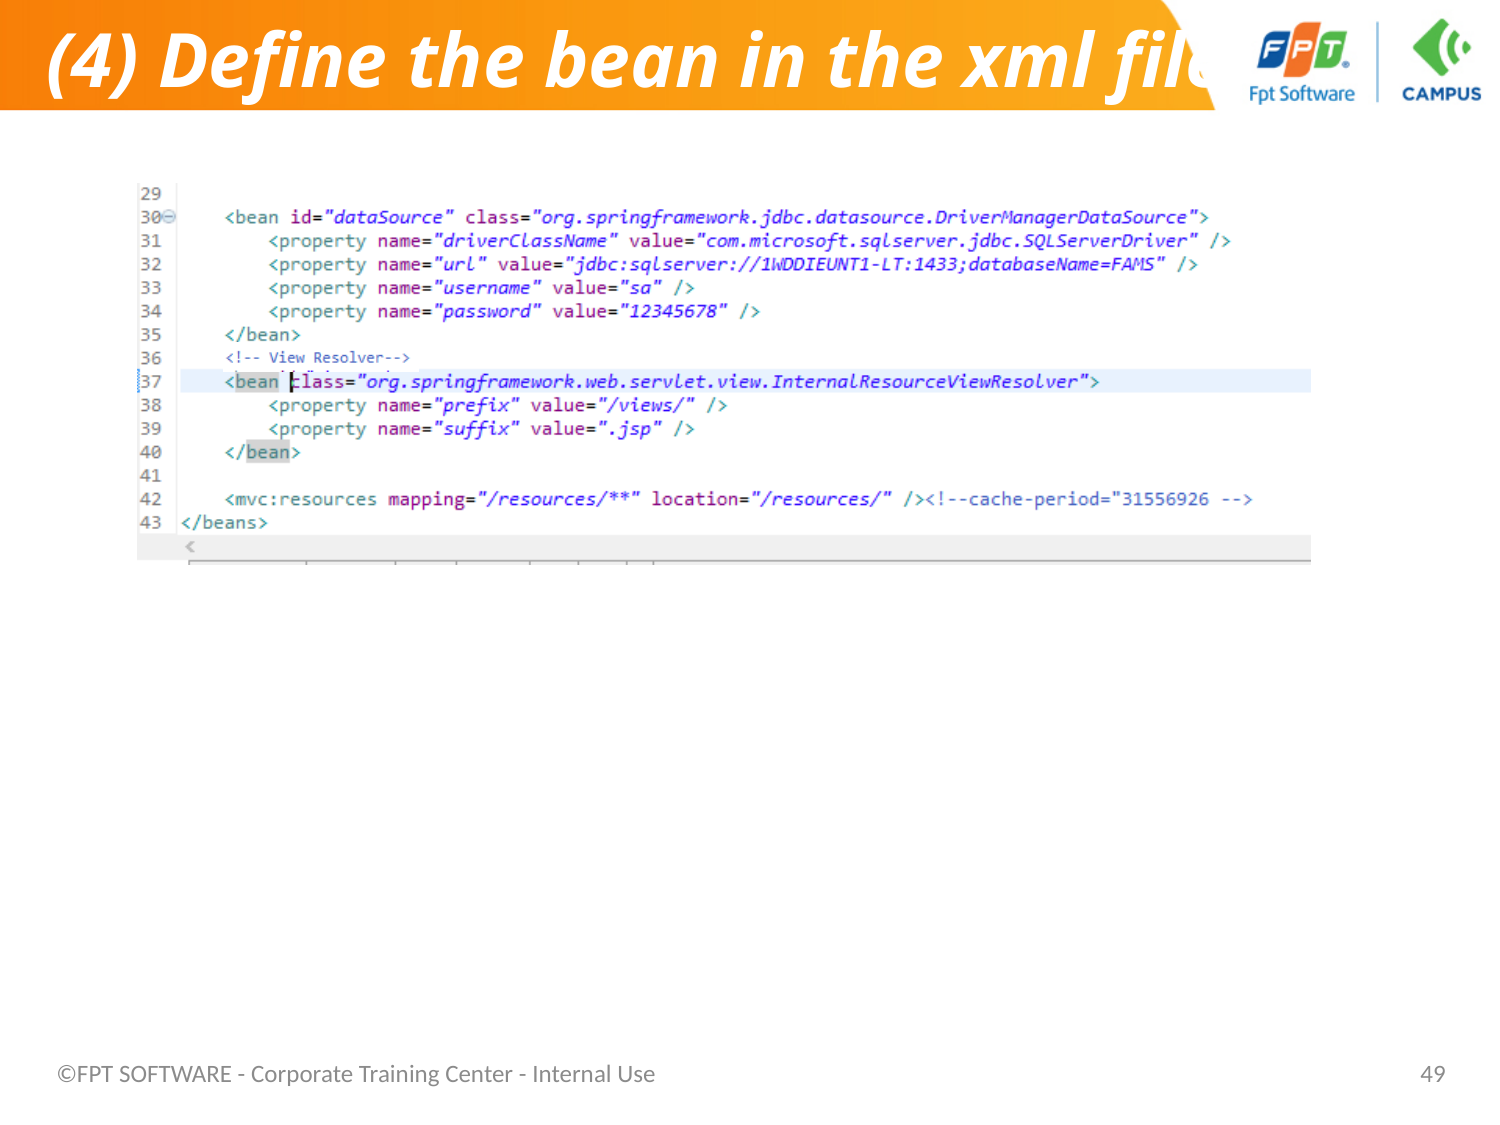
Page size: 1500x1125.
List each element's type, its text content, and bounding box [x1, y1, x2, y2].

picture [0, 0, 1500, 1125]
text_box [136, 183, 1311, 566]
slide_number 49 [1074, 1042, 1461, 1103]
title (4) Define the bean in the xml file [31, 3, 1461, 111]
footer ©FPT SOFTWARE - Corporate Training Center - Internal Use [31, 1042, 682, 1103]
